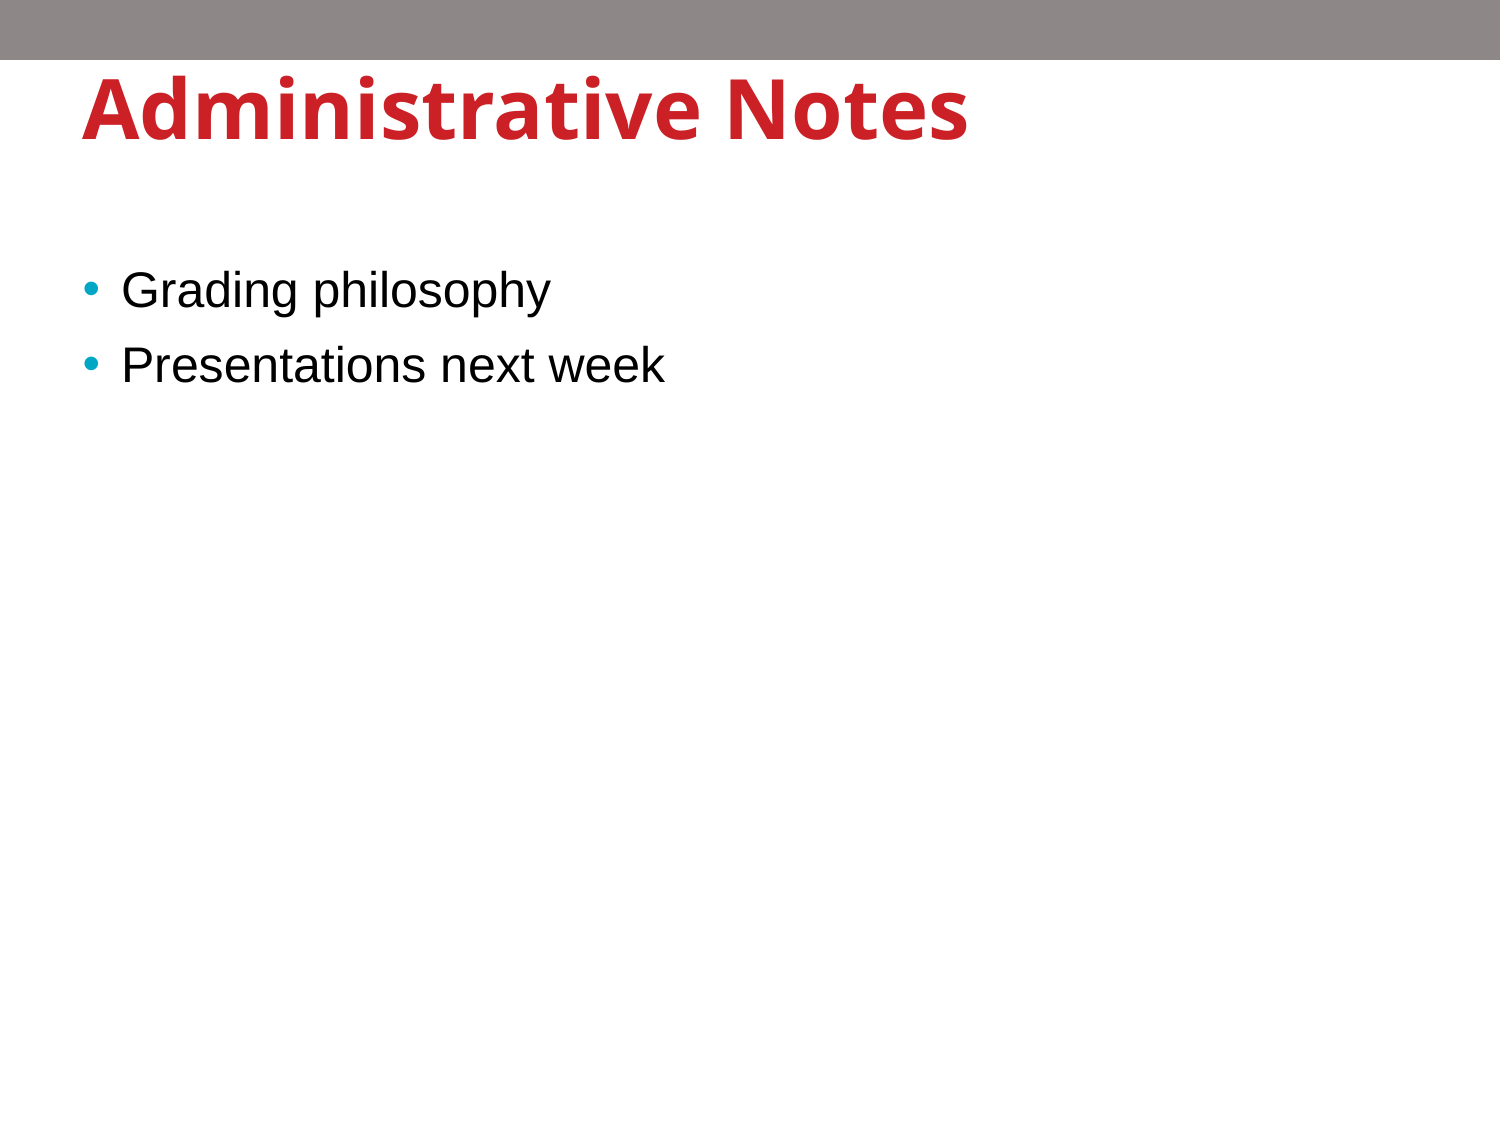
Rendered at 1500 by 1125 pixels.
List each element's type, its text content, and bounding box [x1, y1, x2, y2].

list Grading philosophy Presentations next week [75, 256, 1425, 1125]
title Administrative Notes [75, 59, 1425, 166]
